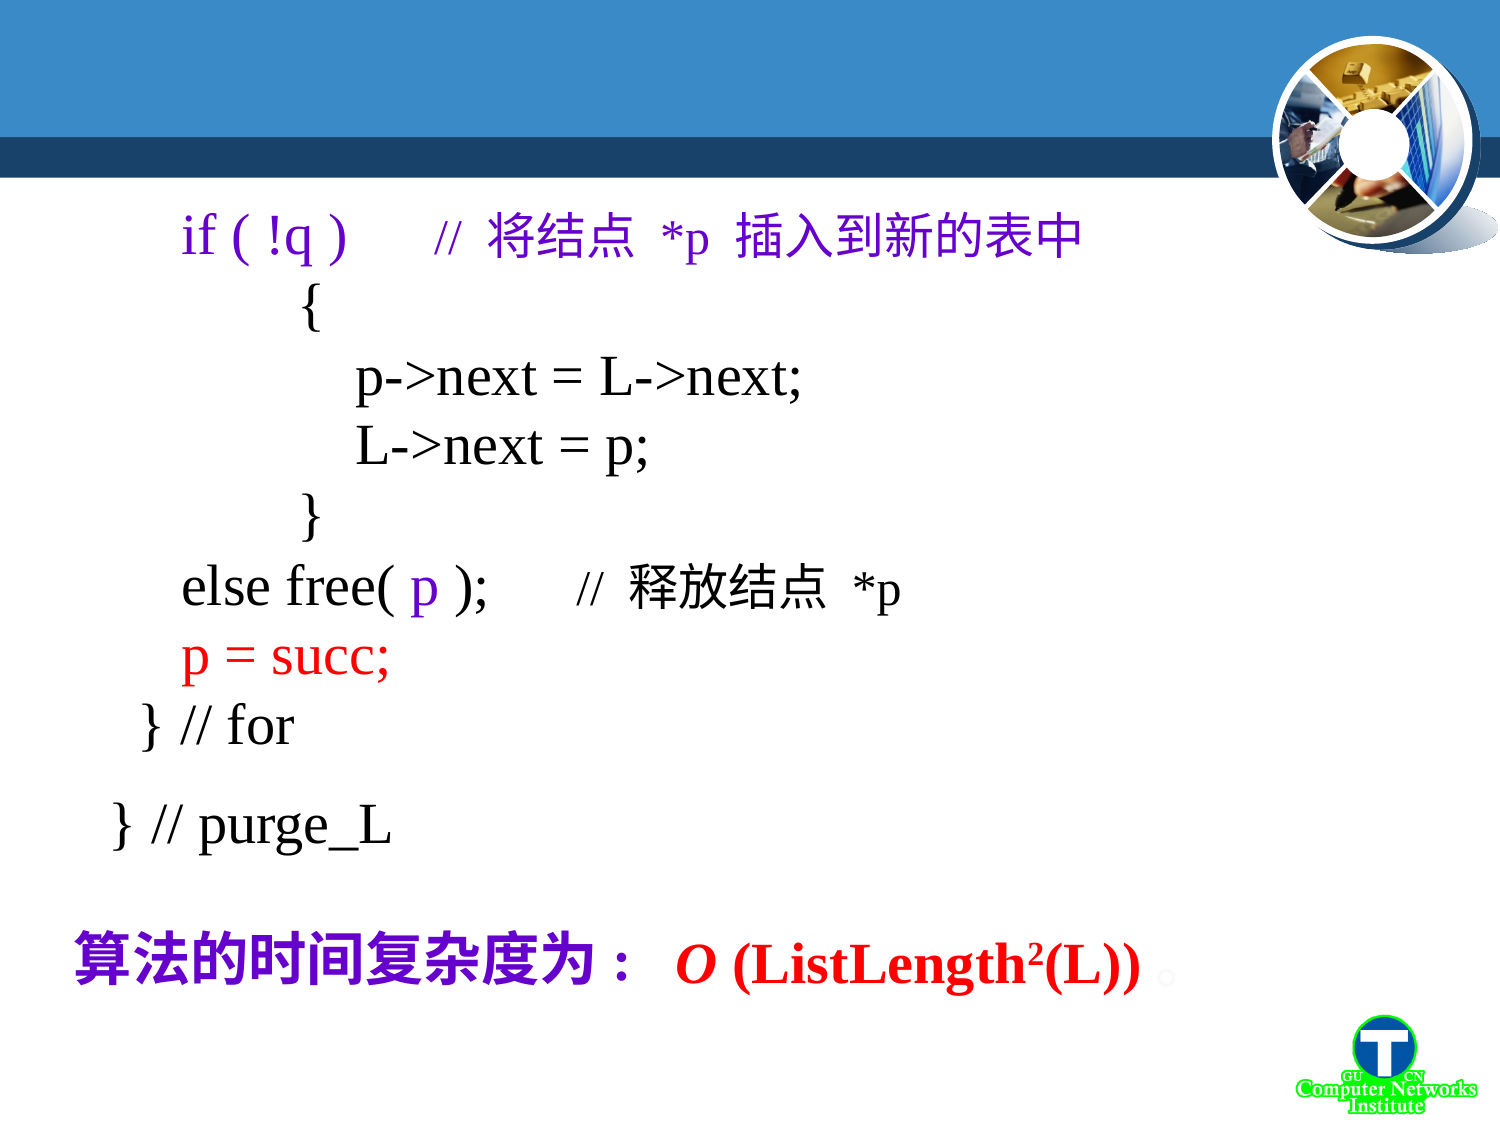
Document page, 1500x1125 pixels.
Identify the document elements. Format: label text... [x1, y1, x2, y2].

text_box if ( !q ) // 将结点 *p 插入到新的表中 { p->next = L->next; L->next = p; } else free( p ); // 释放结点 *p p = succ; } // for } // purge_L [93, 189, 1369, 933]
picture [1279, 73, 1349, 189]
picture [1396, 72, 1465, 207]
text_box O (ListLength2(L))。 [661, 917, 1229, 1073]
picture [1309, 44, 1433, 116]
text_box 算法的时间复杂度为: [59, 914, 647, 1000]
picture [1293, 1012, 1479, 1117]
picture [1326, 168, 1435, 238]
